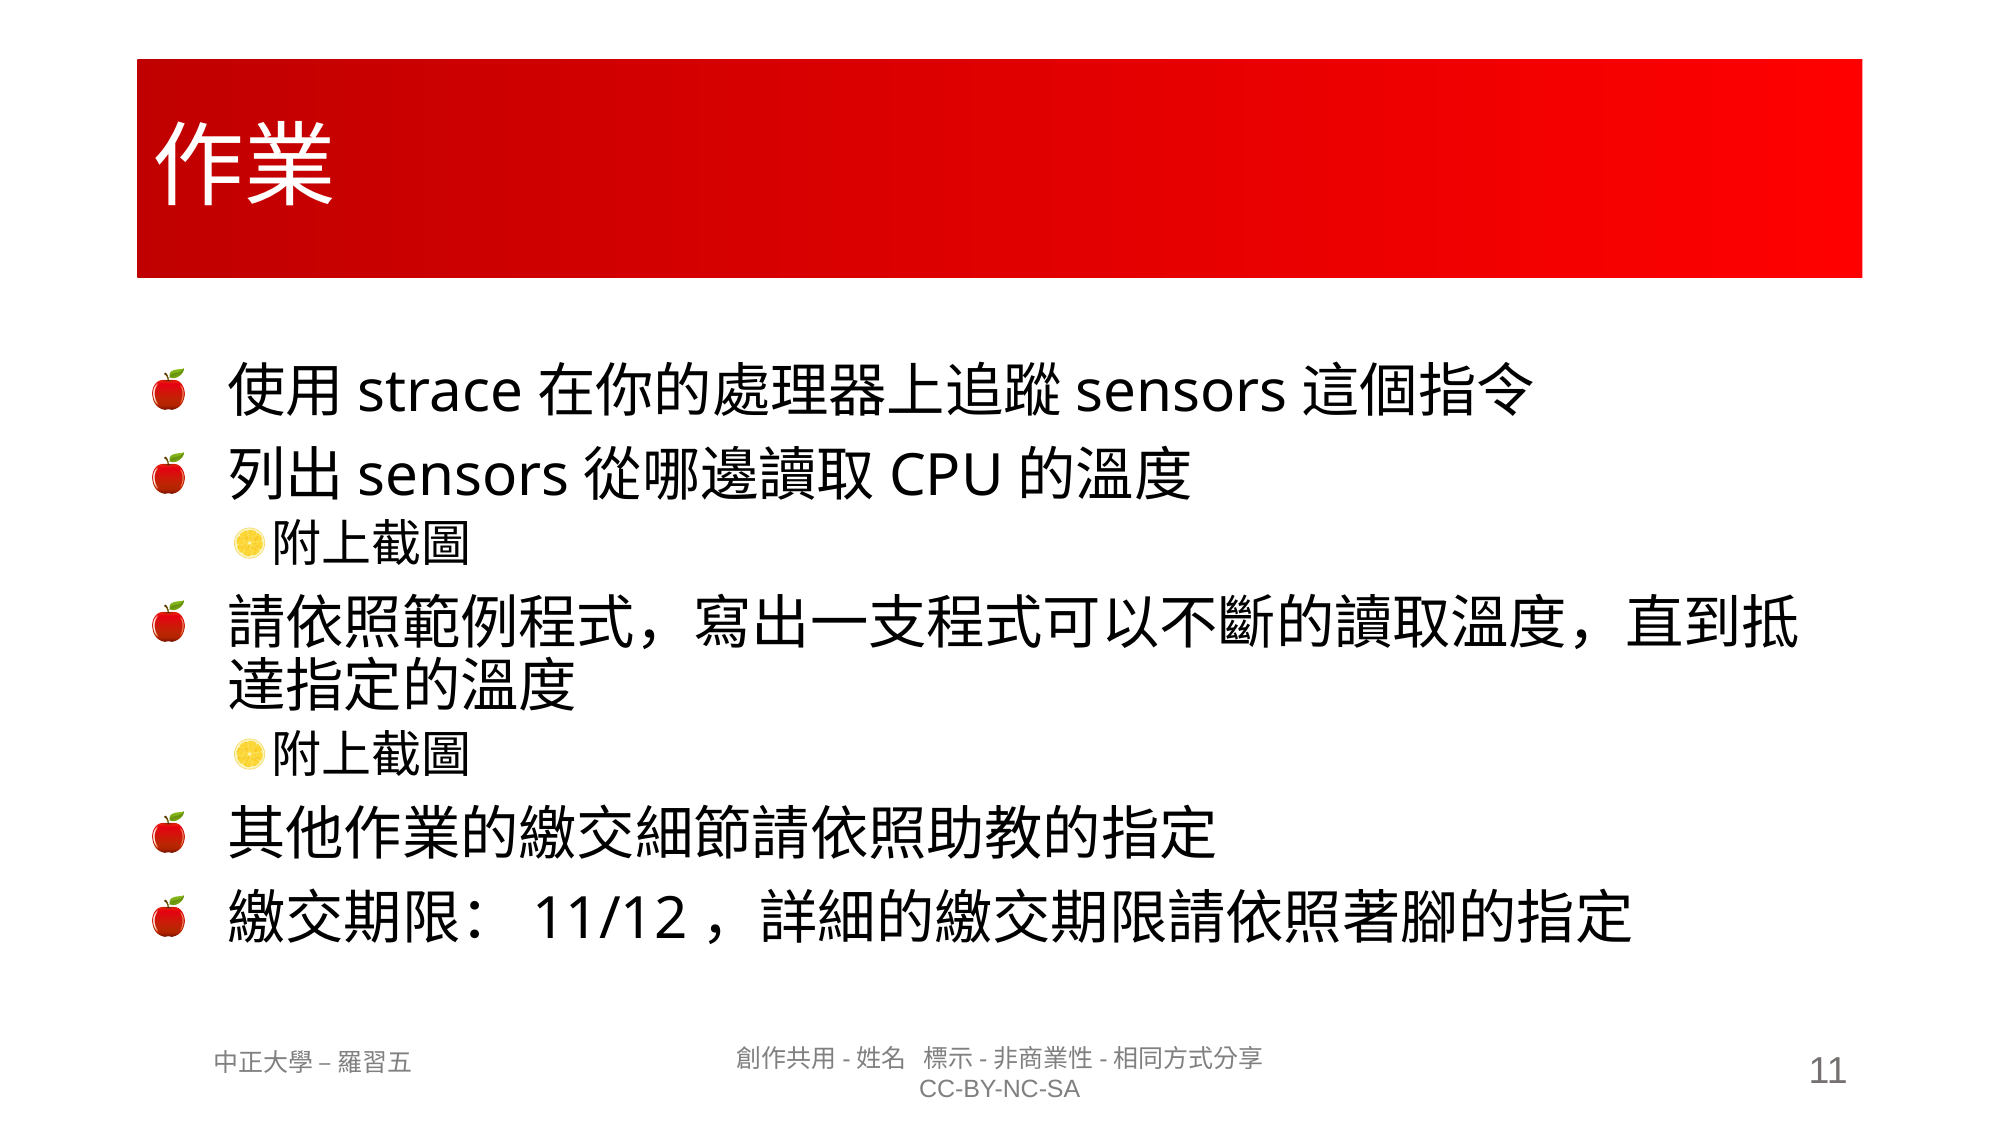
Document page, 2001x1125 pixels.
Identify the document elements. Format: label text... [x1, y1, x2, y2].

list 使用strace在你的處理器上追蹤sensors這個指令 列出sensors從哪邊讀取CPU的溫度 附上截圖 請依照範例程式，寫出一支程式可以不斷的讀取溫度，直到抵達指定的溫度 附上截圖 其他作業的繳交細節請依照助教的指定 繳交期限：11/12，詳細的繳交期限請依照著腳的指定 [137, 299, 1863, 1014]
picture [152, 895, 194, 937]
picture [227, 525, 263, 561]
picture [152, 452, 194, 494]
picture [152, 811, 194, 853]
picture [152, 600, 194, 642]
title 作業 [137, 59, 1863, 278]
picture [227, 736, 263, 772]
picture [152, 368, 194, 410]
